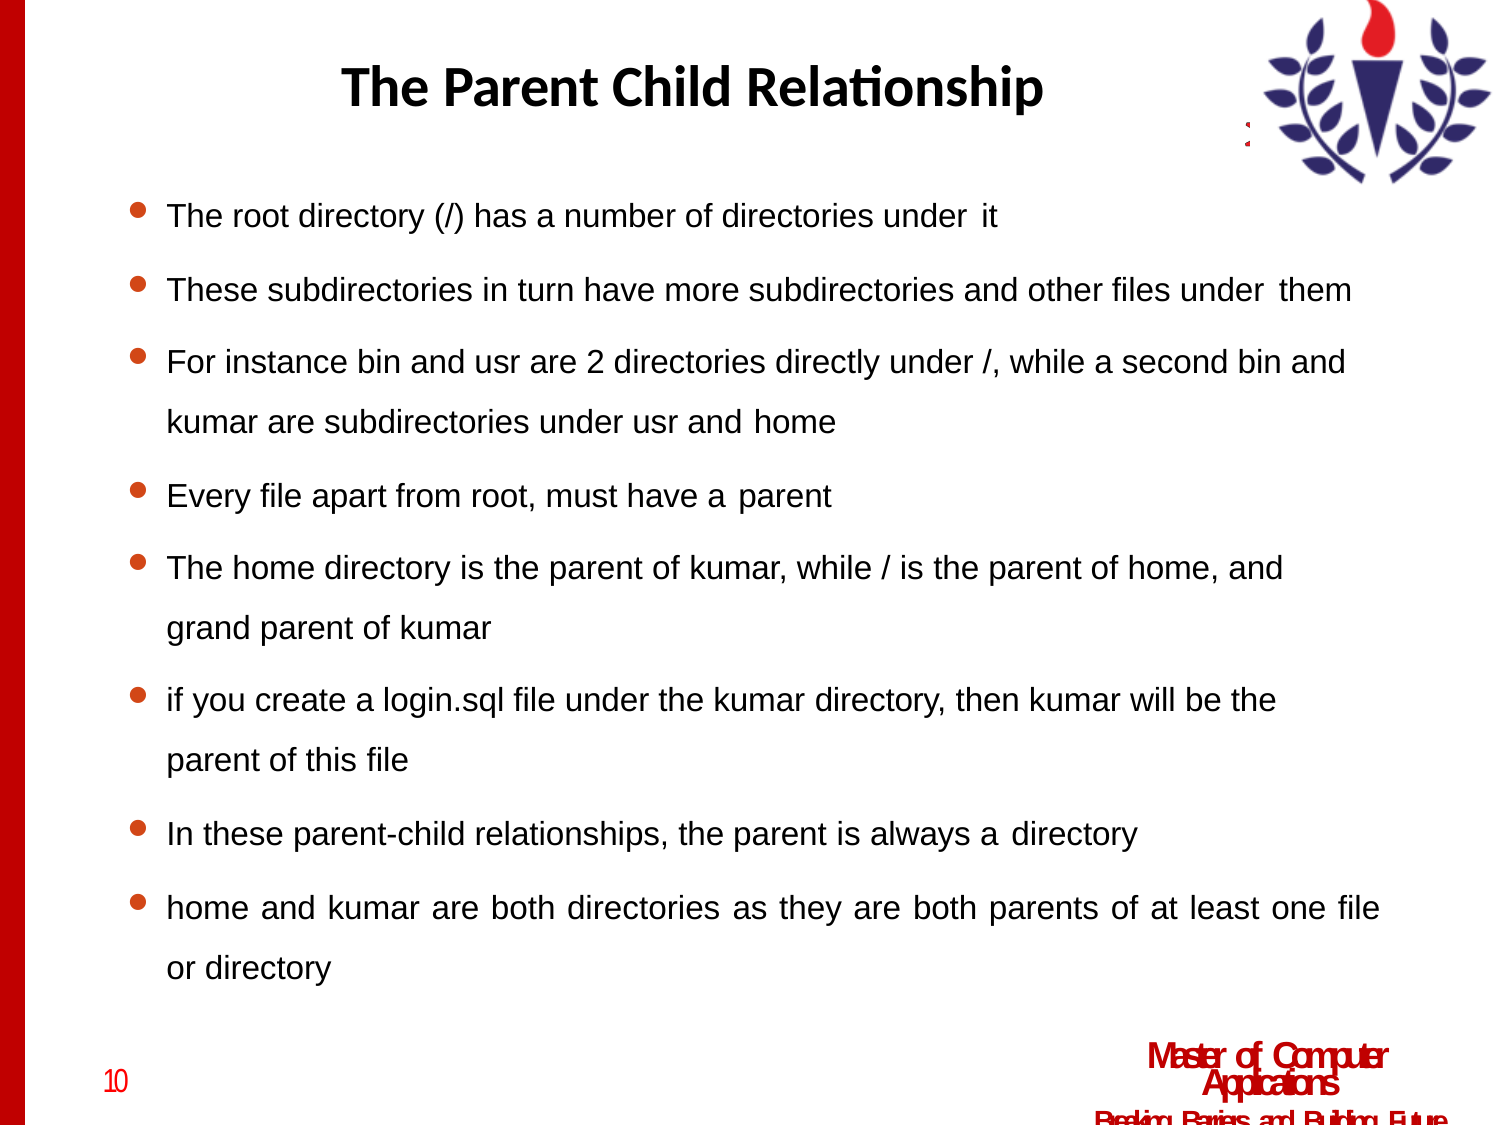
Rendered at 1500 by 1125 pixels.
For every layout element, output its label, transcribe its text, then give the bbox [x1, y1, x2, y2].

slide_number 10 [76, 1031, 215, 1125]
title The Parent Child Relationship [328, 47, 1172, 194]
picture [1234, 0, 1500, 226]
footer Master of Computer Applications Breaking Barriers and Building Future [1088, 1049, 1455, 1125]
text_box The root directory (/) has a number of directories under it These subdirectories in turn have more subdirectories and other files under them For instance bin and usr are 2 directories directly under /, while a second bin and kumar are subdirectories under usr and home Every file apart from root, must have a parent The home directory is the parent of kumar, while / is the parent of home, and grand parent of kumar if you create a login.sql file under the kumar directory, then kumar will be the parent of this file In these parent-child relationships, the parent is always a directory home and kumar are both directories as they are both parents of at least one file or directory [125, 194, 1388, 986]
